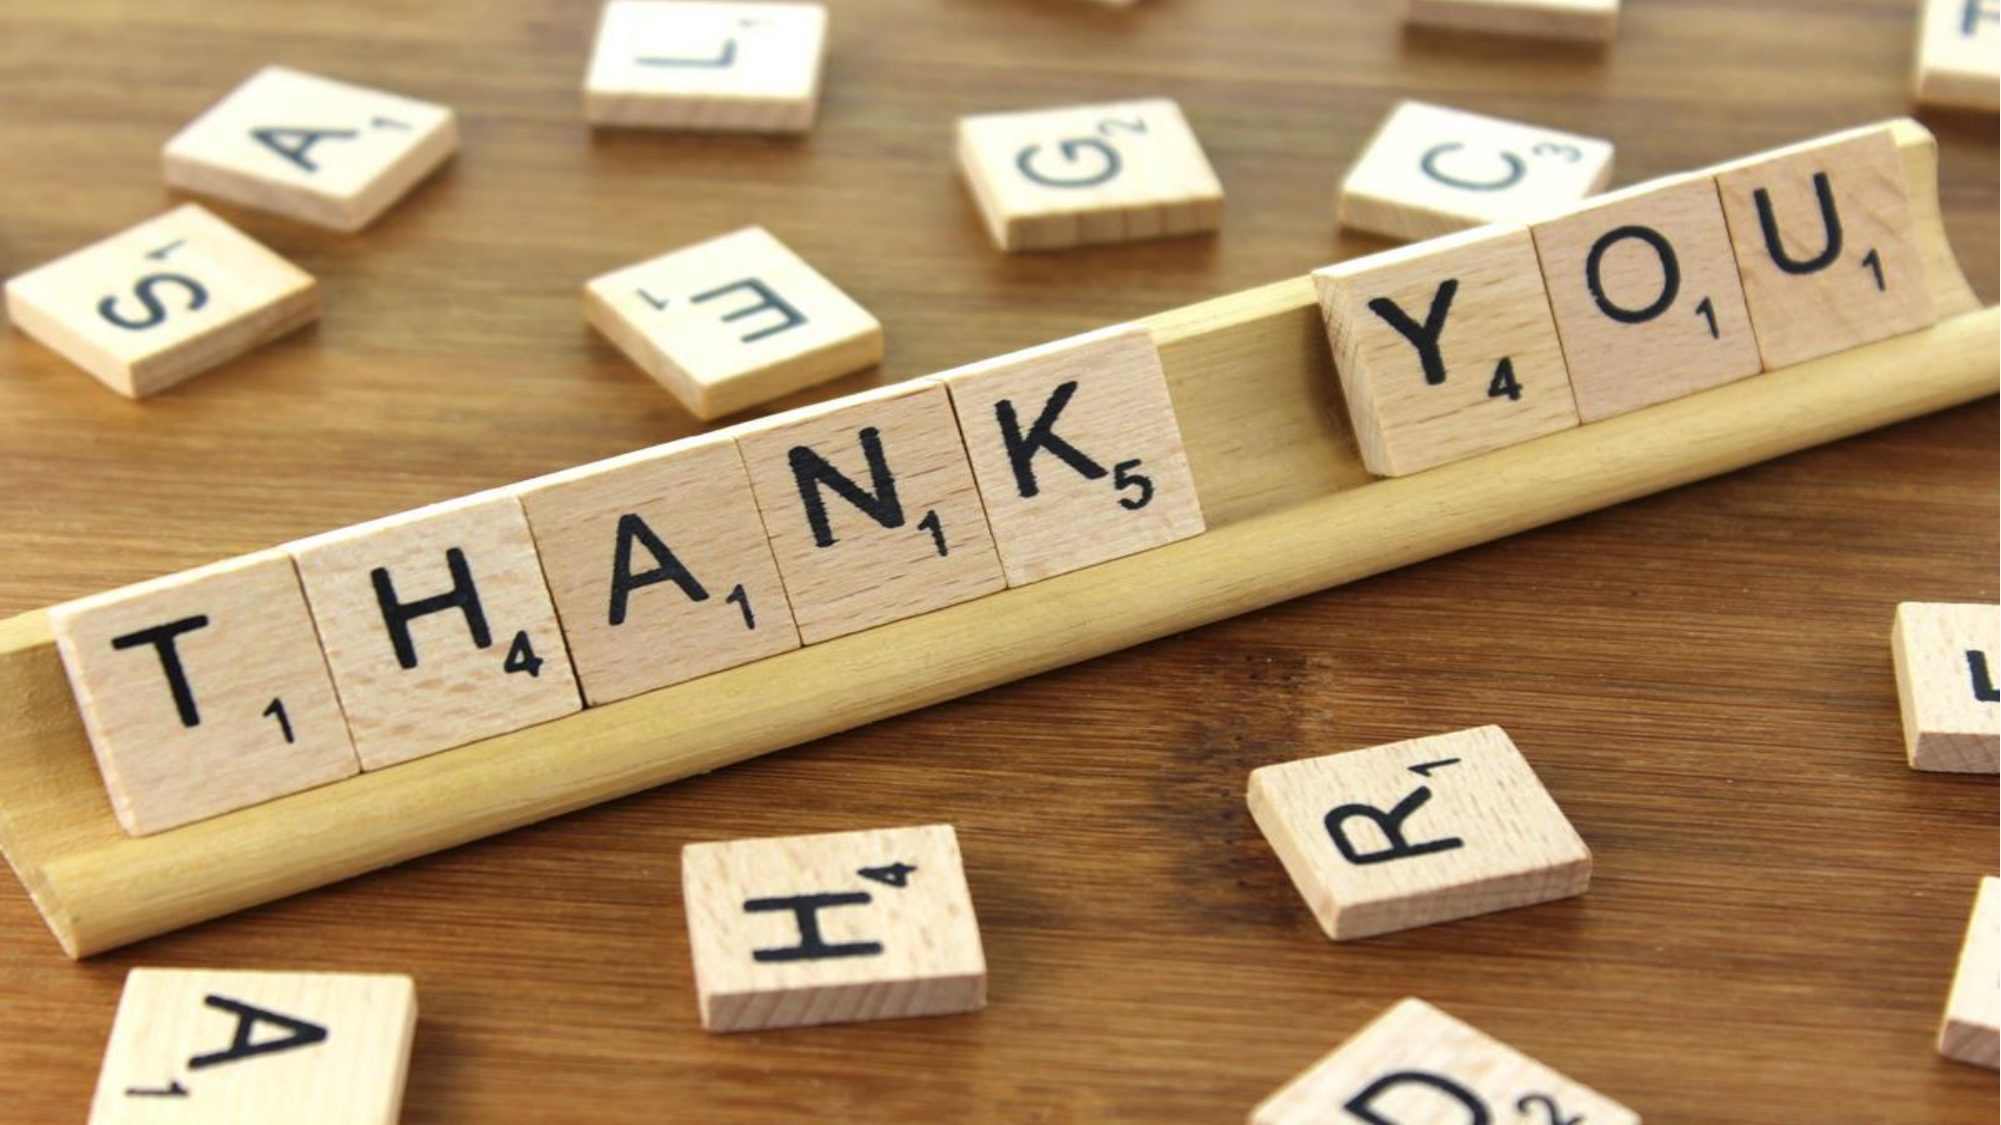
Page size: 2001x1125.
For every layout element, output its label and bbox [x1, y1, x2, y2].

list [0, 0, 2000, 1125]
